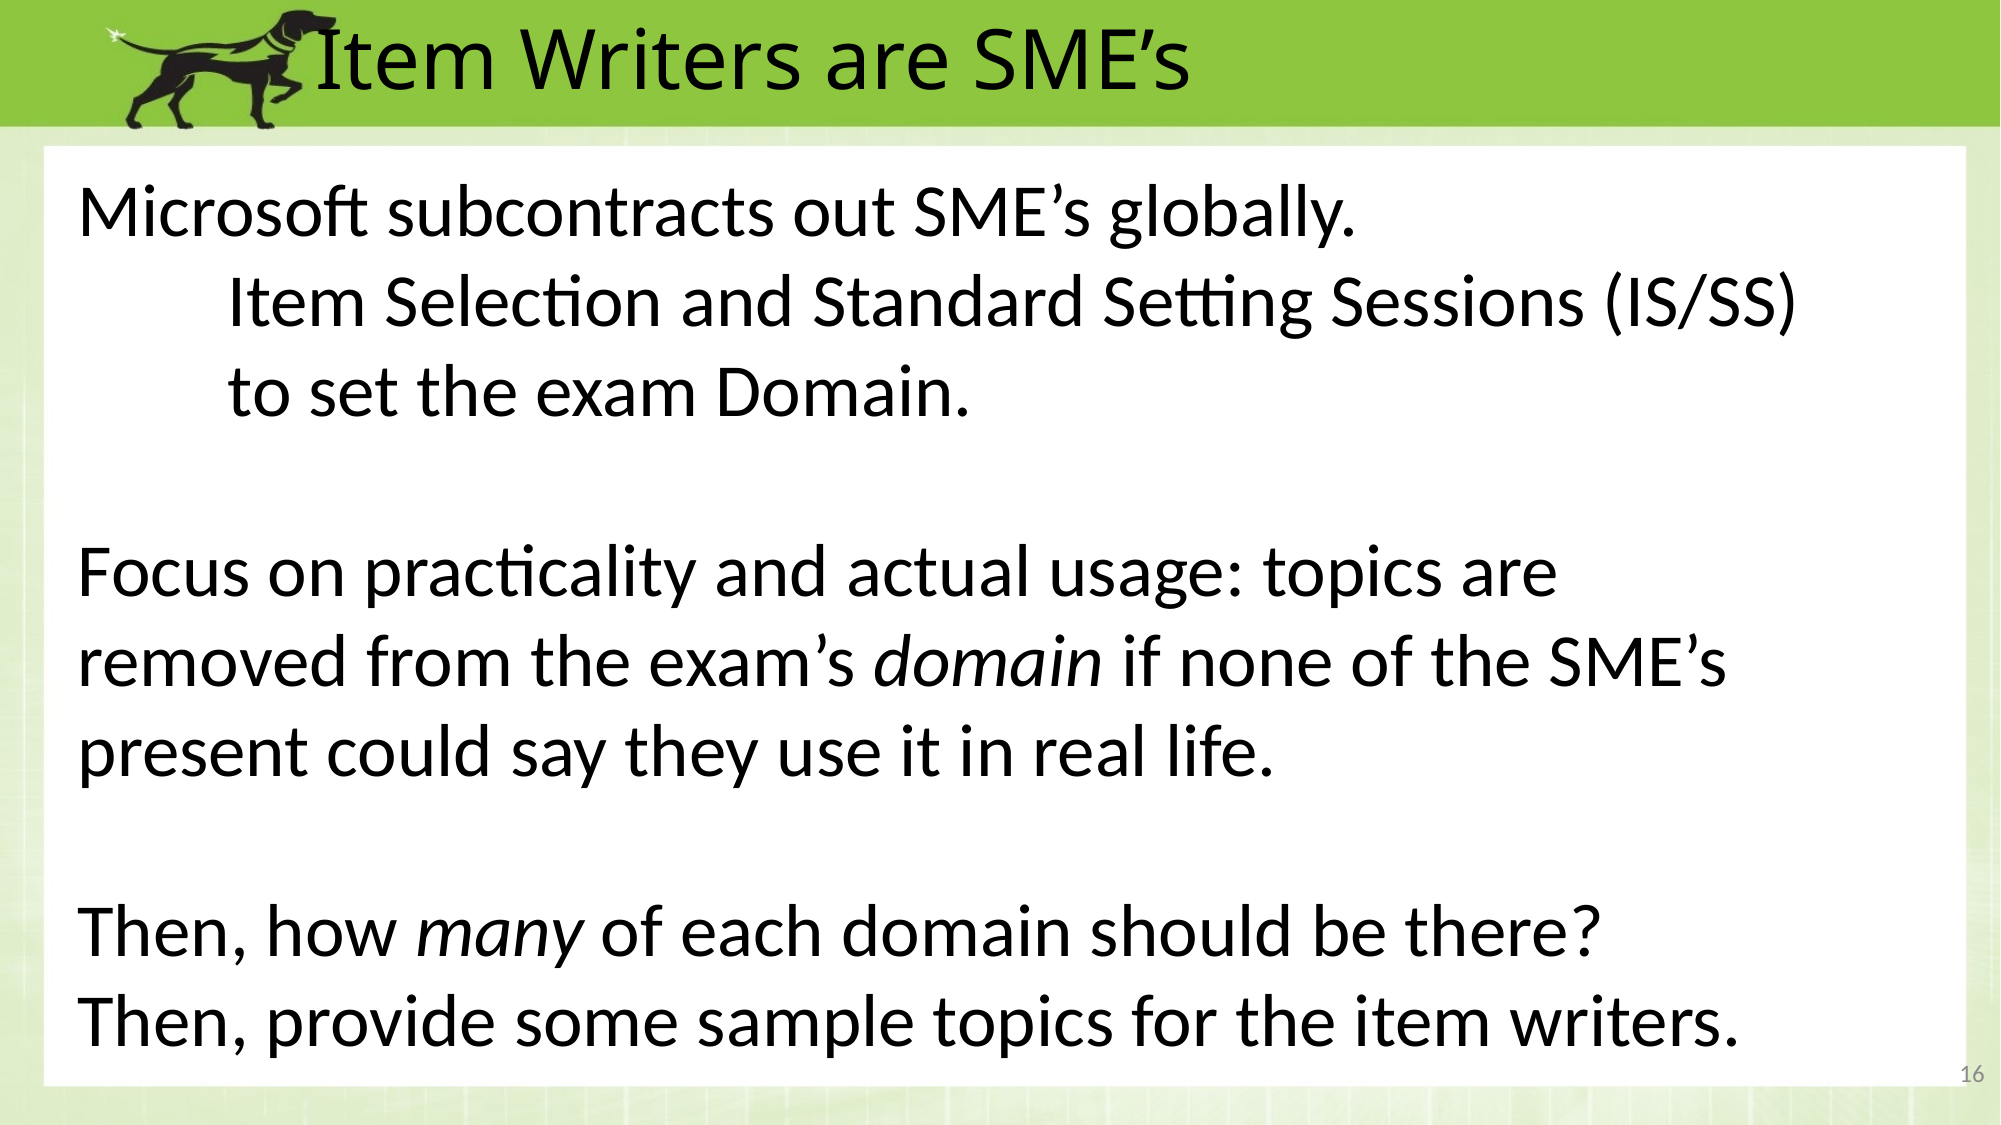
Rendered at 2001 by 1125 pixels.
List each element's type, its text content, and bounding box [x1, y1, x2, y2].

text_box Microsoft subcontracts out SME’s globally. Item Selection and Standard Setting Sessions (IS/SS) to set the exam Domain. Focus on practicality and actual usage: topics are removed from the exam’s domain if none of the SME’s present could say they use it in real life. Then, how many of each domain should be there? Then, provide some sample topics for the item writers. [62, 153, 1863, 1089]
slide_number 16 [1533, 1042, 2000, 1103]
picture [0, 0, 2001, 1125]
title Item Writers are SME’s [300, 0, 1917, 125]
